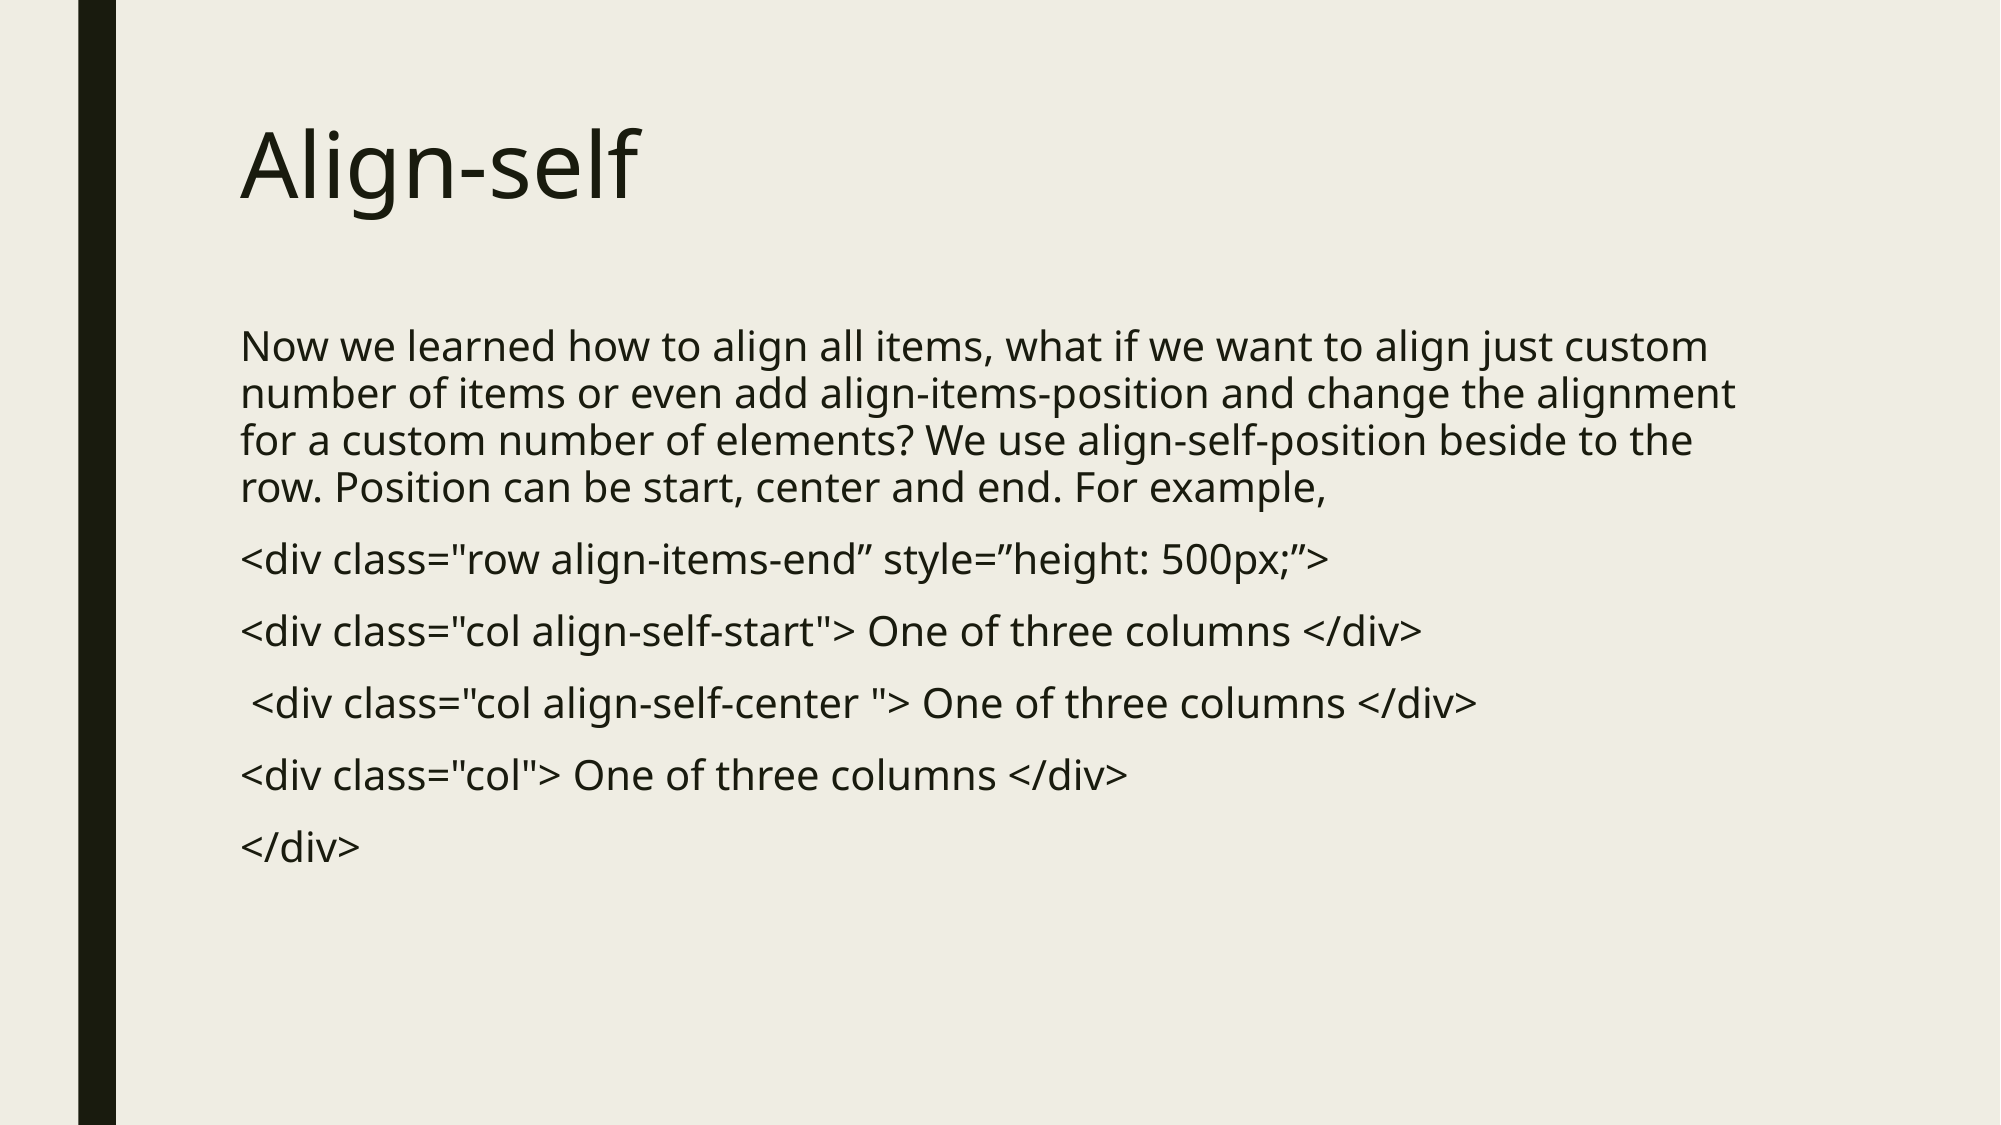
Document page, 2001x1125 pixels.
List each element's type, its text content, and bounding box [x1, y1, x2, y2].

list Now we learned how to align all items, what if we want to align just custom number of items or even add align-items-position and change the alignment for a custom number of elements? We use align-self-position beside to the row. Position can be start, center and end. For example, <div class="row align-items-end” style=”height: 500px;”> <div class="col align-self-start"> One of three columns </div> <div class="col align-self-center "> One of three columns </div> <div class="col"> One of three columns </div> </div> [225, 316, 1800, 1013]
title Align-self [225, 112, 1800, 316]
